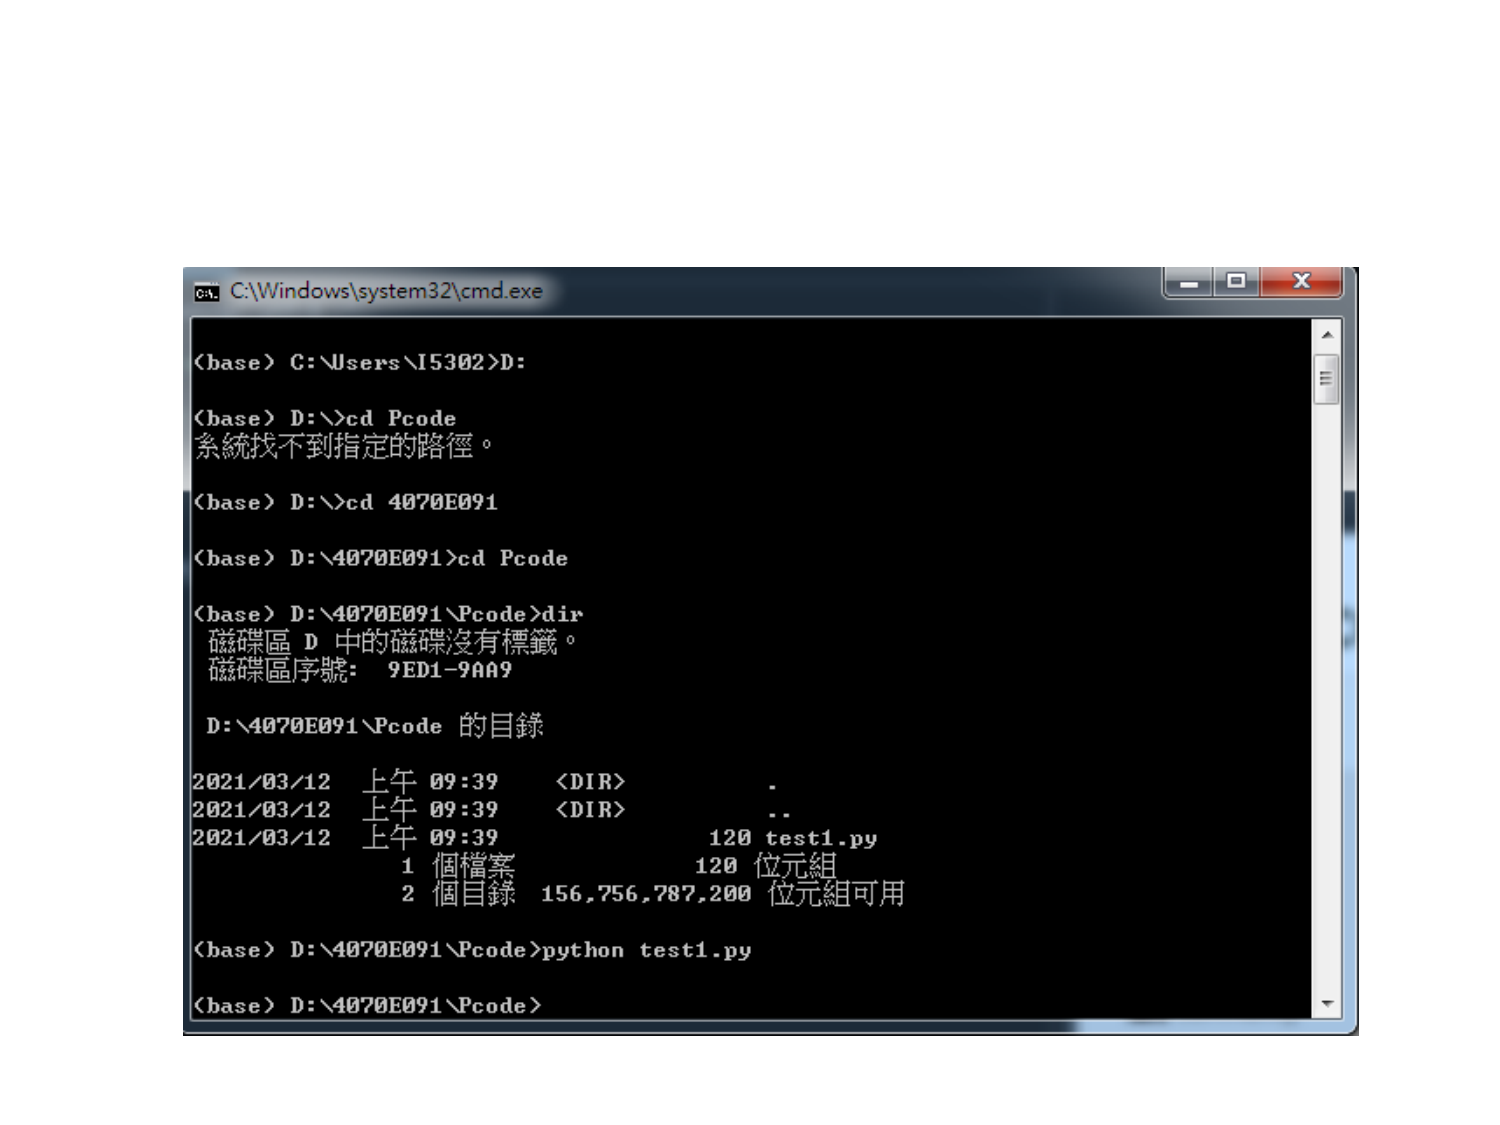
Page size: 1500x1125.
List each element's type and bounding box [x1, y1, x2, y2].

list [182, 266, 1359, 1036]
